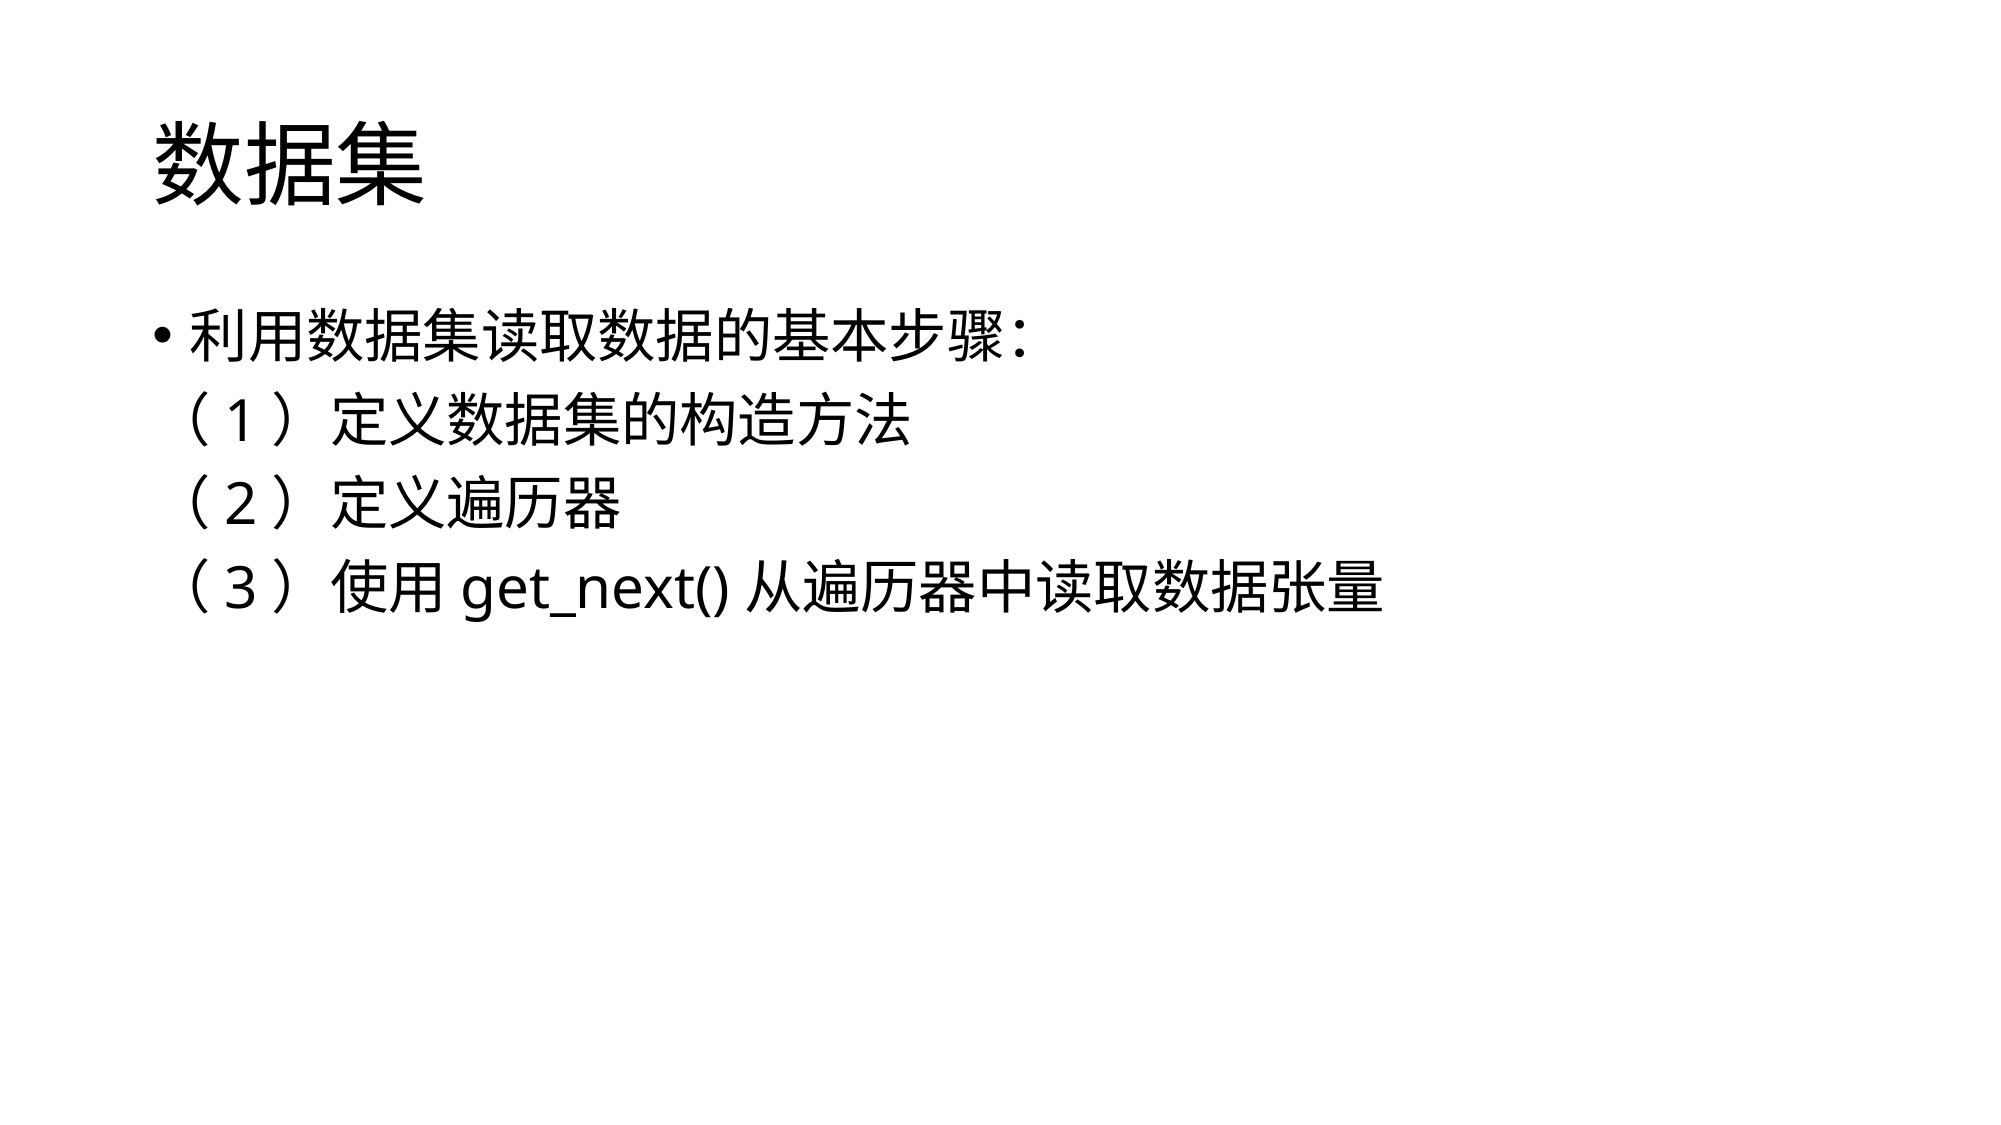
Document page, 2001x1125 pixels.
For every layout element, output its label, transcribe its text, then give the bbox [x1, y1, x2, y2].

title 数据集 [137, 59, 1863, 278]
list 利用数据集读取数据的基本步骤： （1）定义数据集的构造方法 （2）定义遍历器 （3）使用get_next()从遍历器中读取数据张量 [137, 299, 1863, 1014]
